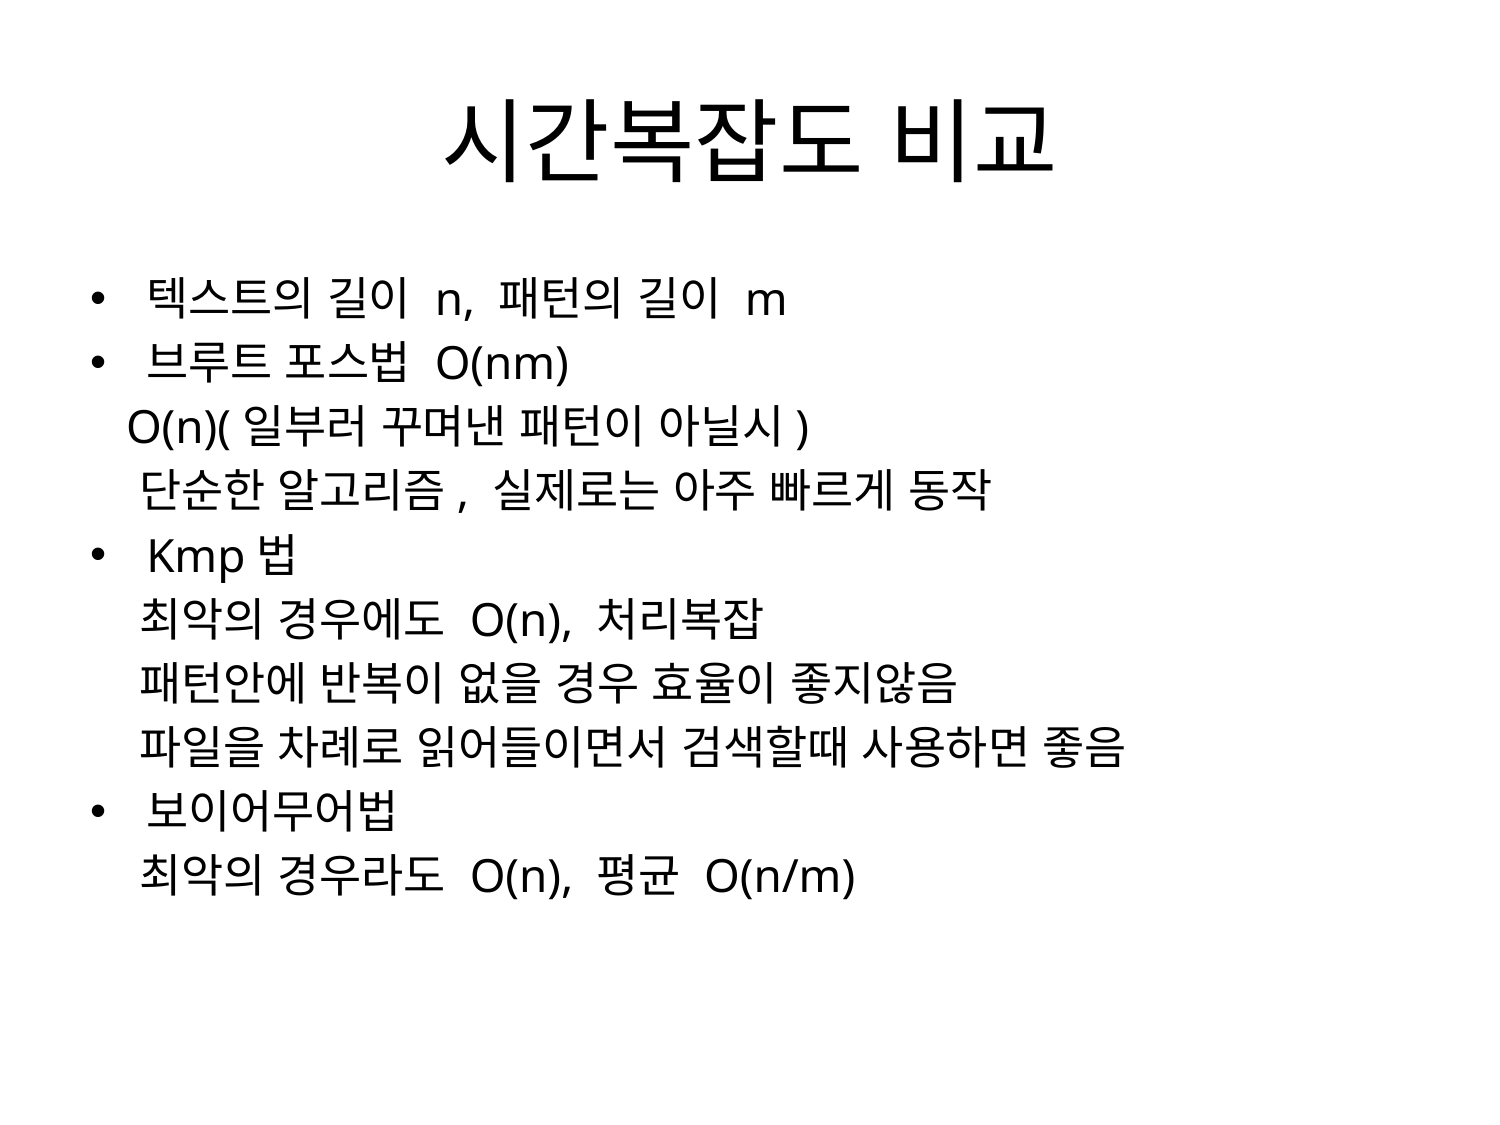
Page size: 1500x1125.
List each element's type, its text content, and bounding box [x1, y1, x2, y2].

title 시간복잡도 비교 [75, 45, 1425, 233]
list 텍스트의 길이 n, 패턴의 길이 m 브루트 포스법 O(nm) O(n)(일부러 꾸며낸 패턴이 아닐시) 단순한 알고리즘, 실제로는 아주 빠르게 동작 Kmp법 최악의 경우에도 O(n), 처리복잡 패턴안에 반복이 없을 경우 효율이 좋지않음 파일을 차례로 읽어들이면서 검색할때 사용하면 좋음 보이어무어법 최악의 경우라도 O(n), 평균 O(n/m) [75, 262, 1425, 1005]
